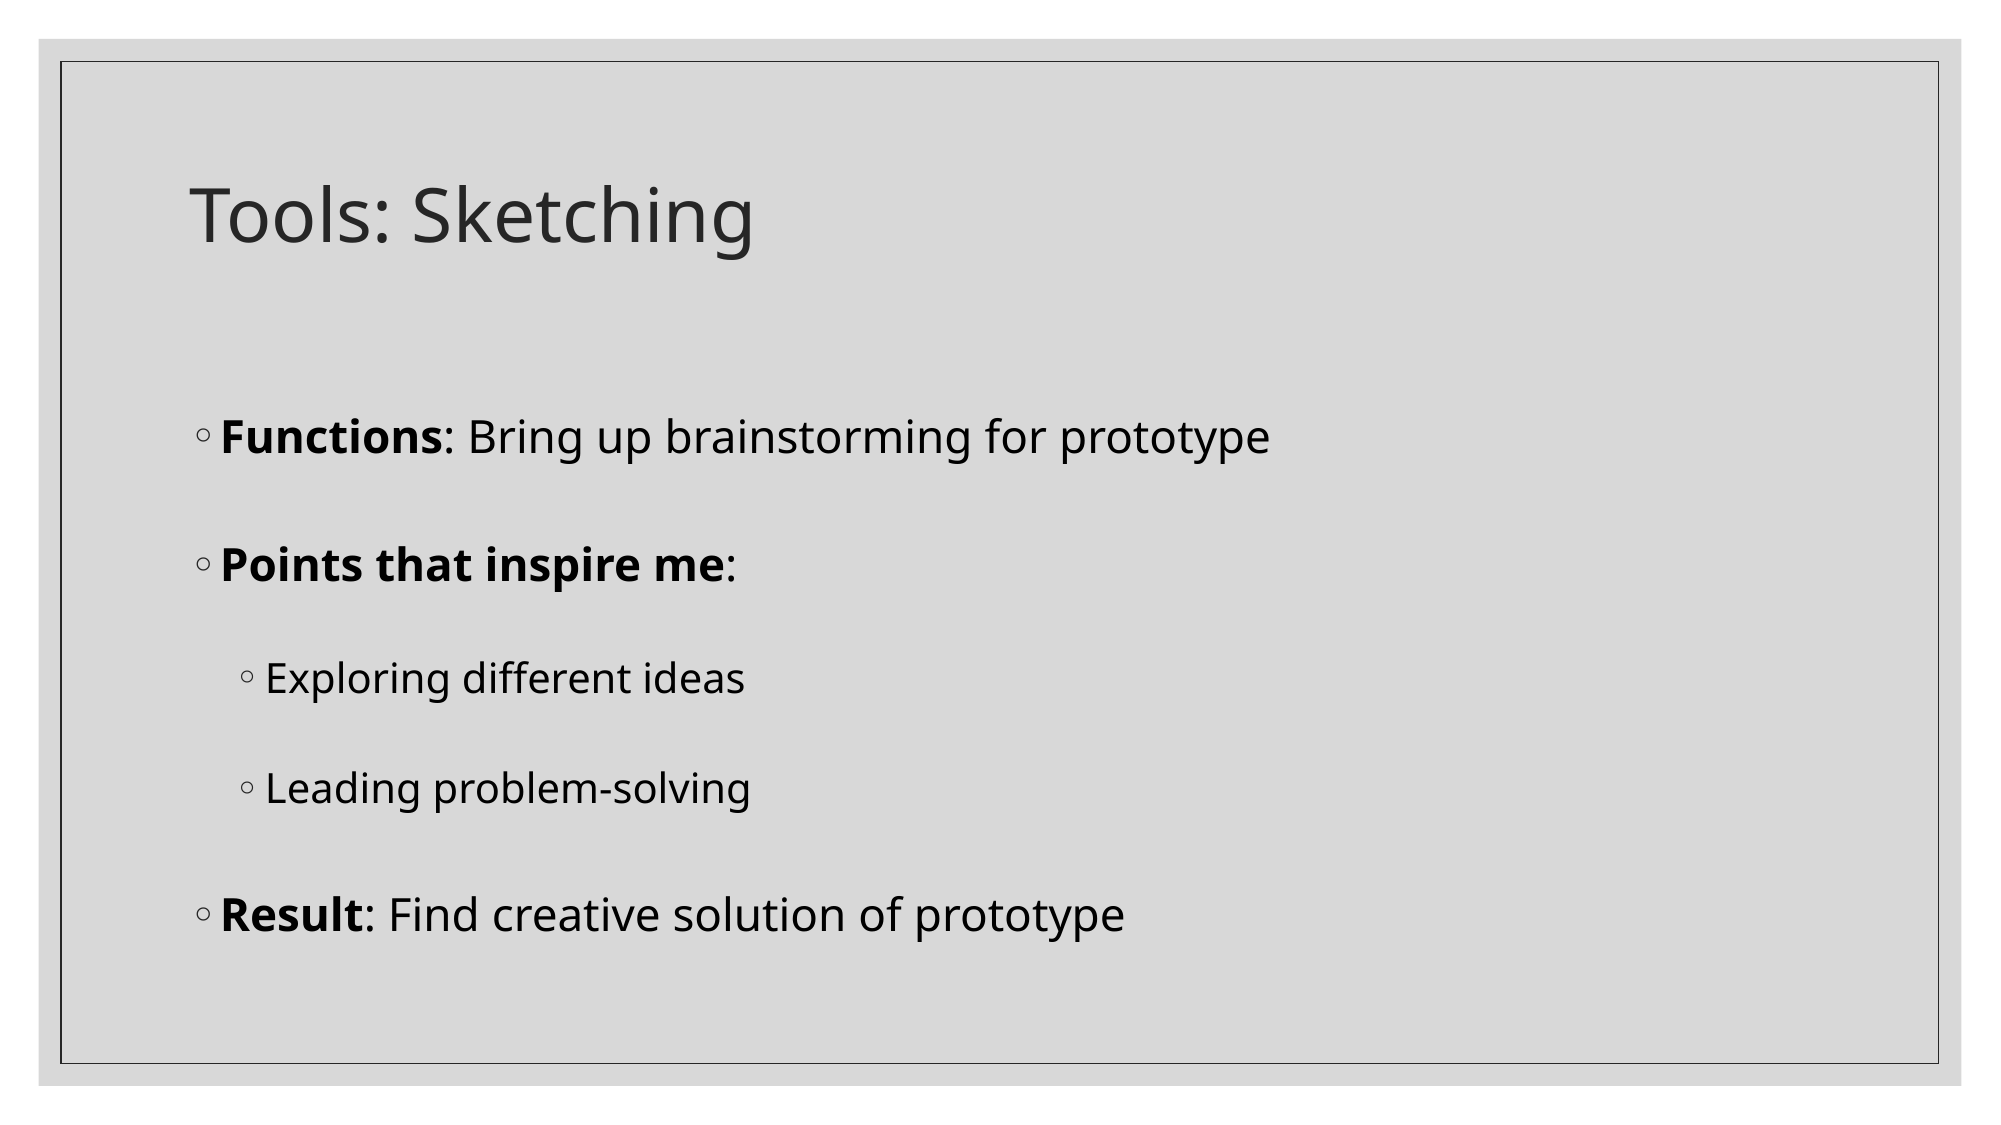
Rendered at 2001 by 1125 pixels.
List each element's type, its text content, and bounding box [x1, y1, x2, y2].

title Tools: Sketching [174, 105, 1825, 331]
list Functions: Bring up brainstorming for prototype Points that inspire me: Exploring different ideas Leading problem-solving Result: Find creative solution of prototype [174, 345, 1825, 977]
